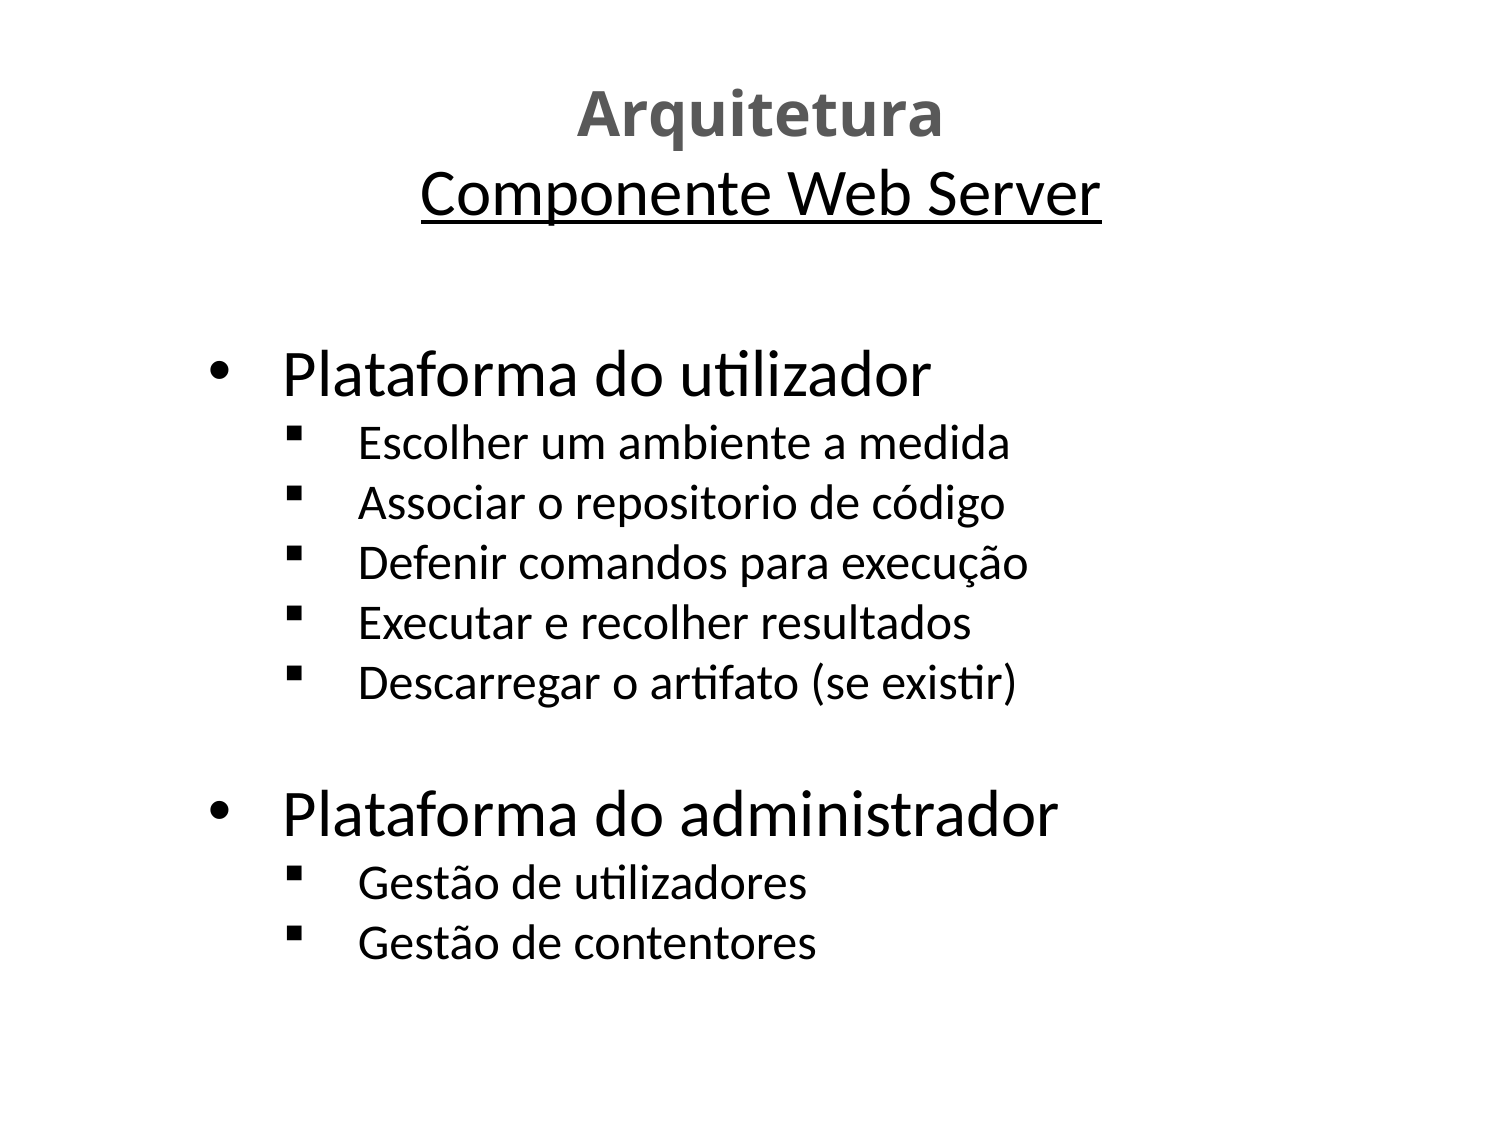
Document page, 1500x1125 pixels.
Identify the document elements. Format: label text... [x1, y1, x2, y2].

text_box Plataforma do utilizador Escolher um ambiente a medida Associar o repositorio de código Defenir comandos para execução Executar e recolher resultados Descarregar o artifato (se existir) Plataforma do administrador Gestão de utilizadores Gestão de contentores [193, 273, 1328, 1037]
text_box Arquitetura Componente Web Server [123, 30, 1399, 273]
